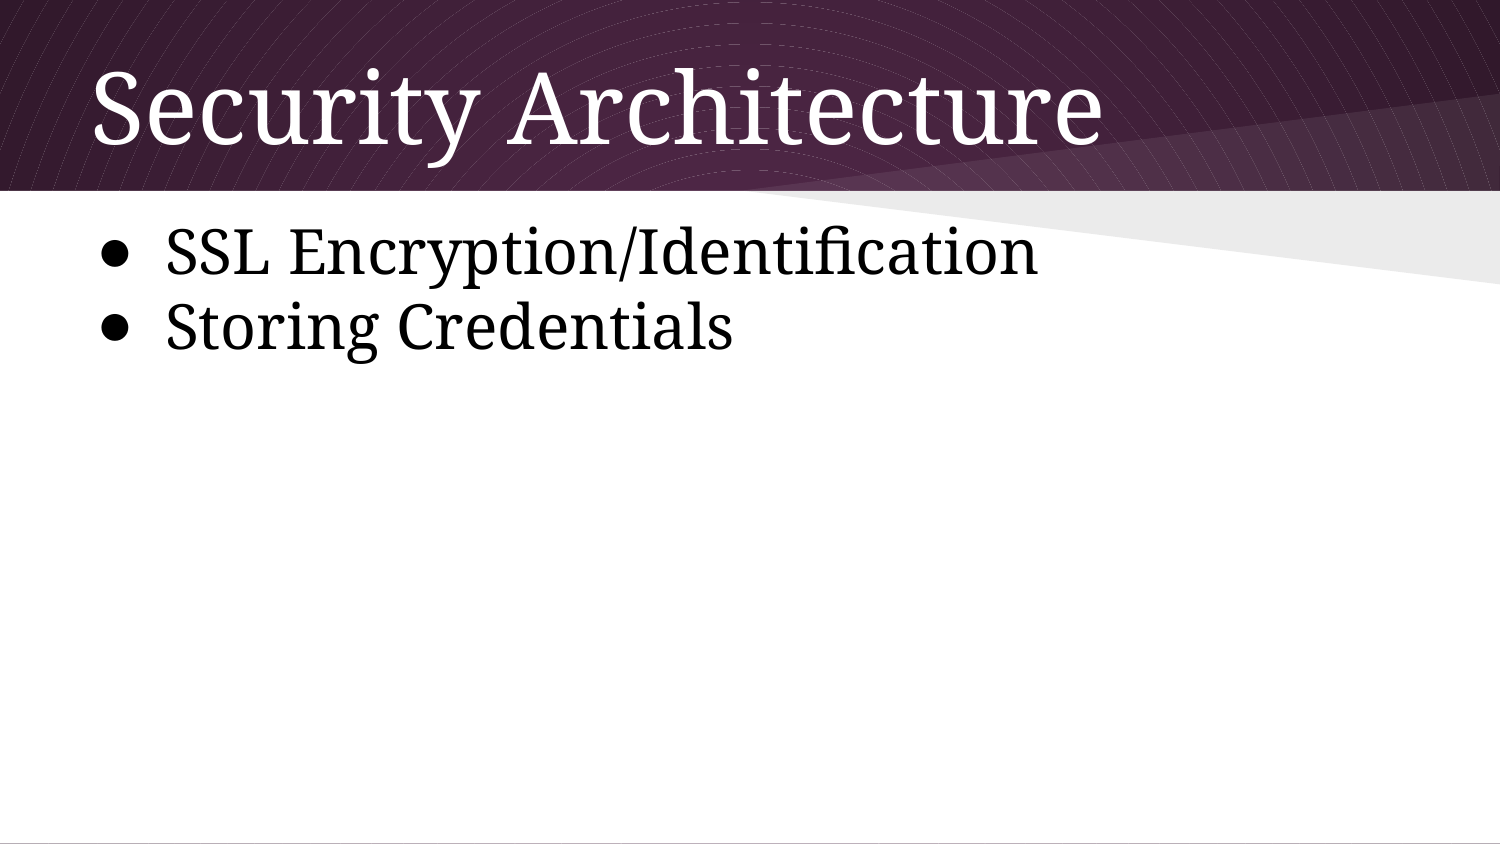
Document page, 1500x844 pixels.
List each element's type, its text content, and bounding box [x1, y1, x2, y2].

title Security Architecture [75, 33, 1425, 175]
list SSL Encryption/Identification Storing Credentials [75, 196, 1425, 808]
